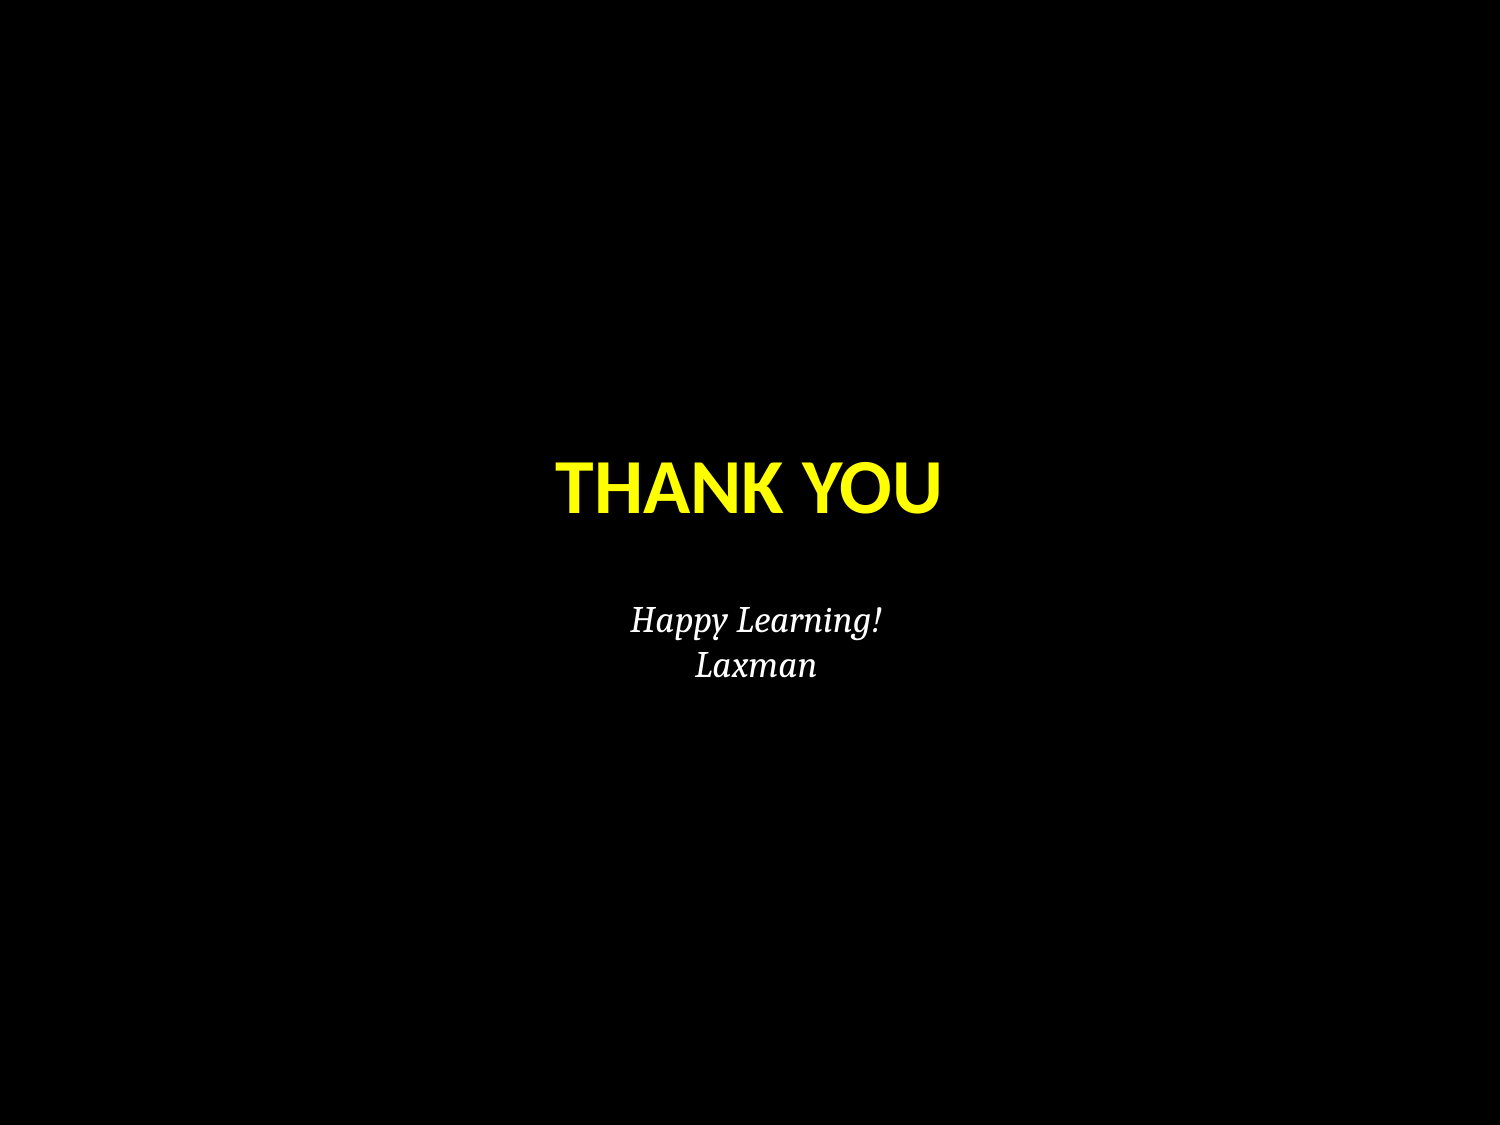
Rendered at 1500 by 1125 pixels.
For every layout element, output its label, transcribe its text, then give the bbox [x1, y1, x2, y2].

text_box Happy Learning! Laxman [562, 587, 950, 693]
list THANK YOU [75, 395, 1425, 538]
